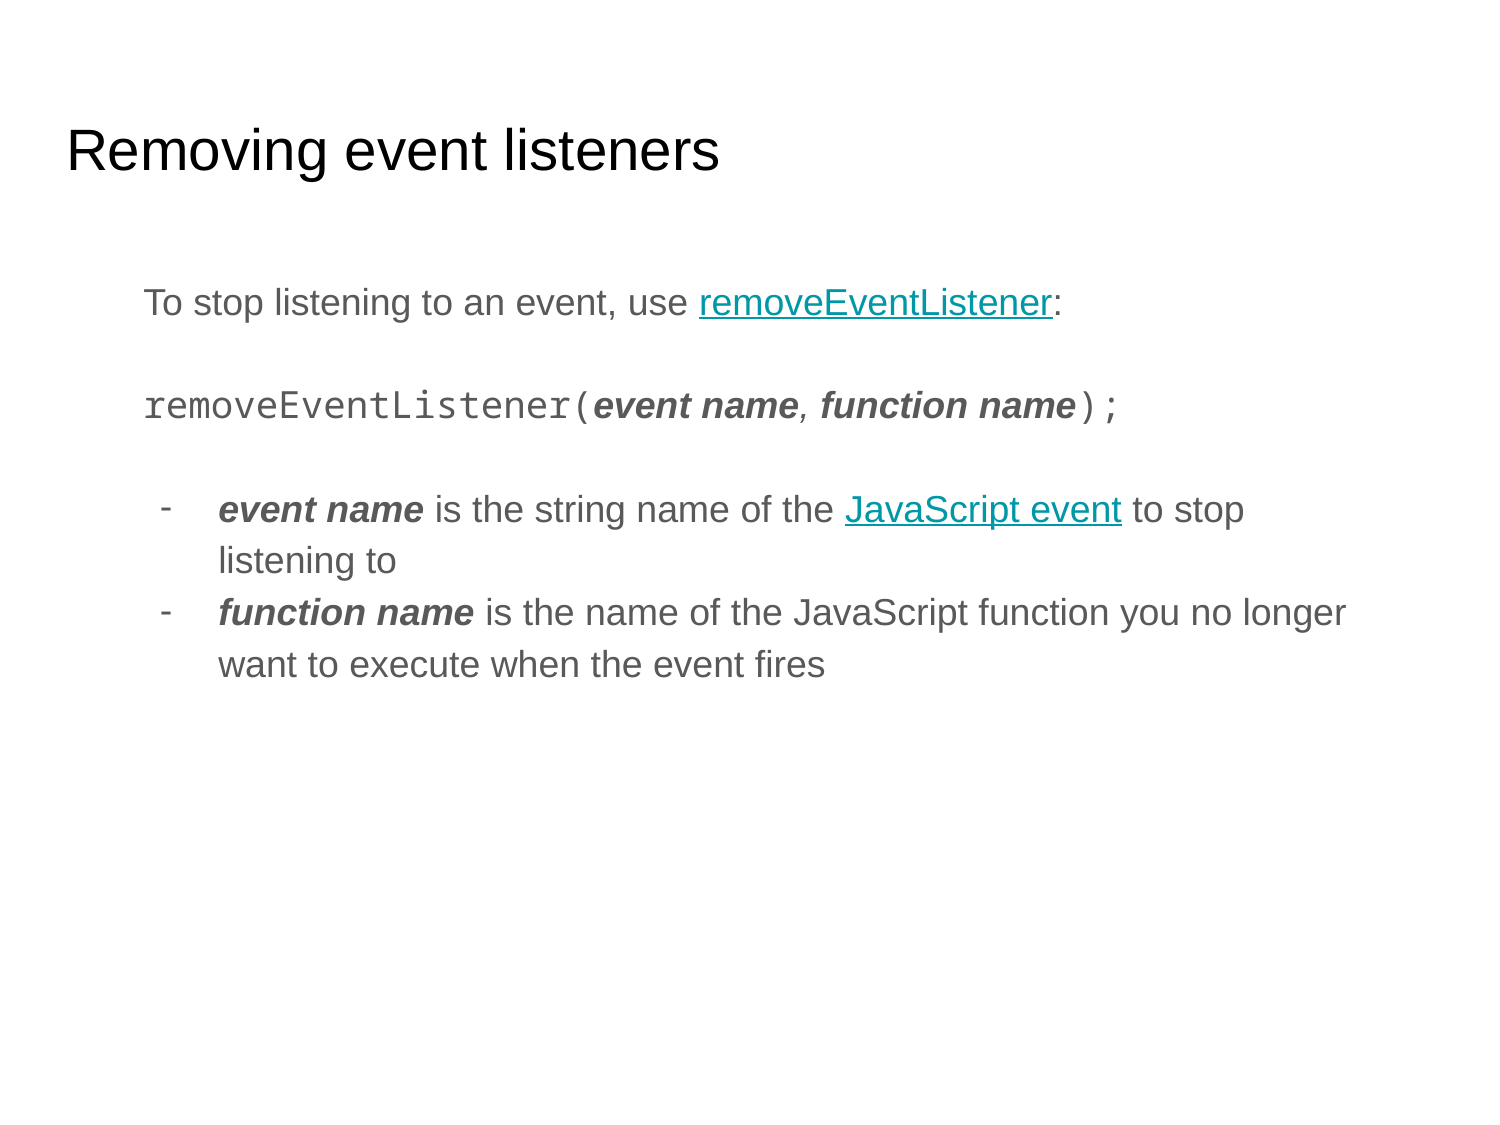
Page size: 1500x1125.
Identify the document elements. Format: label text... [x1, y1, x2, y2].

list To stop listening to an event, use removeEventListener: removeEventListener(event name, function name); event name is the string name of the JavaScript event to stop listening to function name is the name of the JavaScript function you no longer want to execute when the event fires [128, 255, 1372, 1017]
title Removing event listeners [51, 97, 1449, 223]
